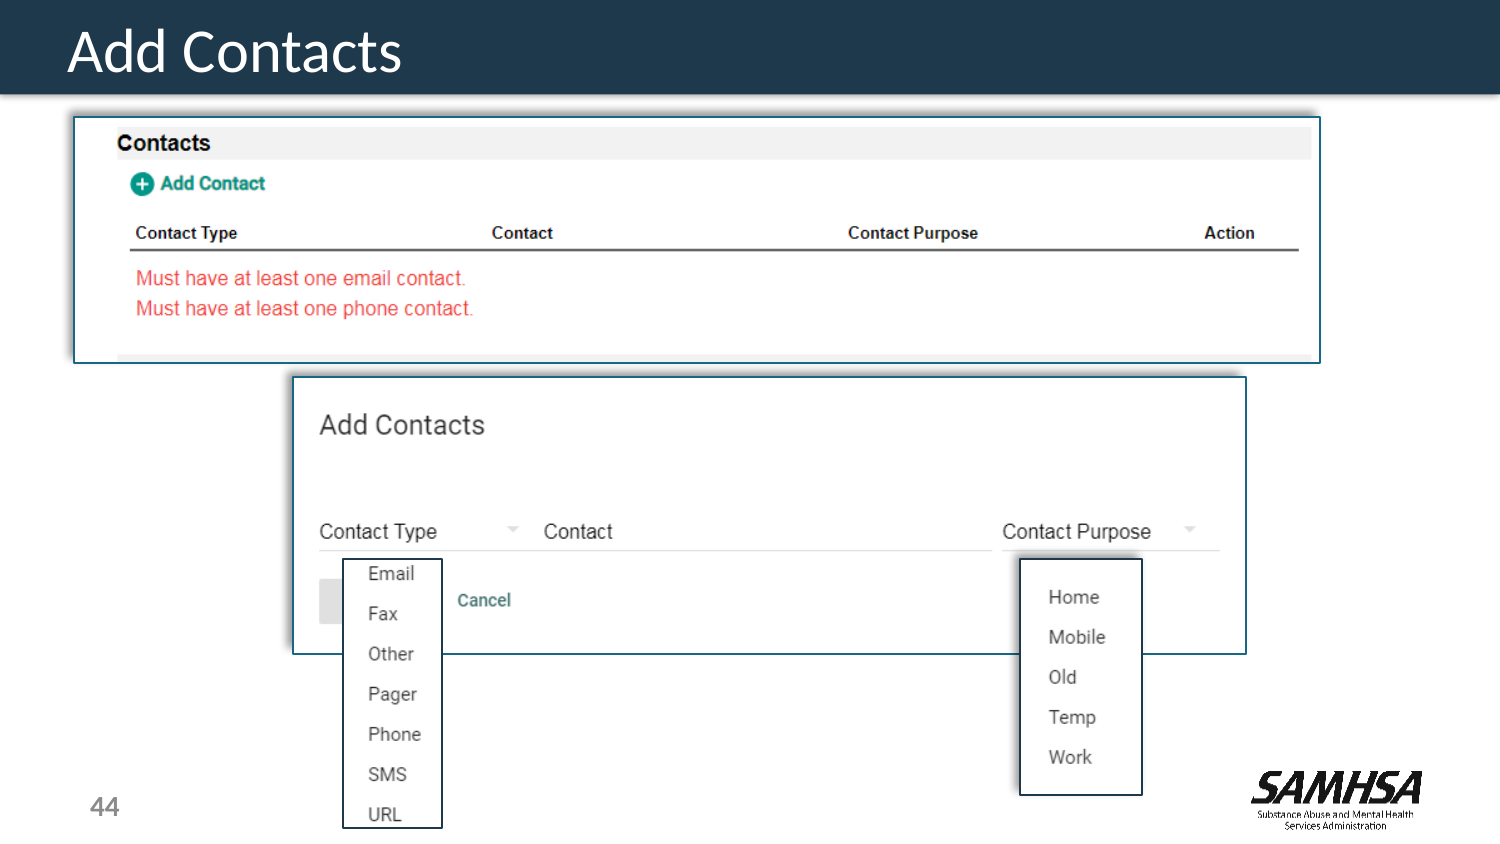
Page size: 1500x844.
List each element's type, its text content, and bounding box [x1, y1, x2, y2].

picture [293, 377, 1246, 828]
title Add Contacts [52, 8, 1425, 86]
picture [74, 117, 1320, 362]
picture [1249, 771, 1425, 835]
slide_number 44 [75, 782, 338, 827]
